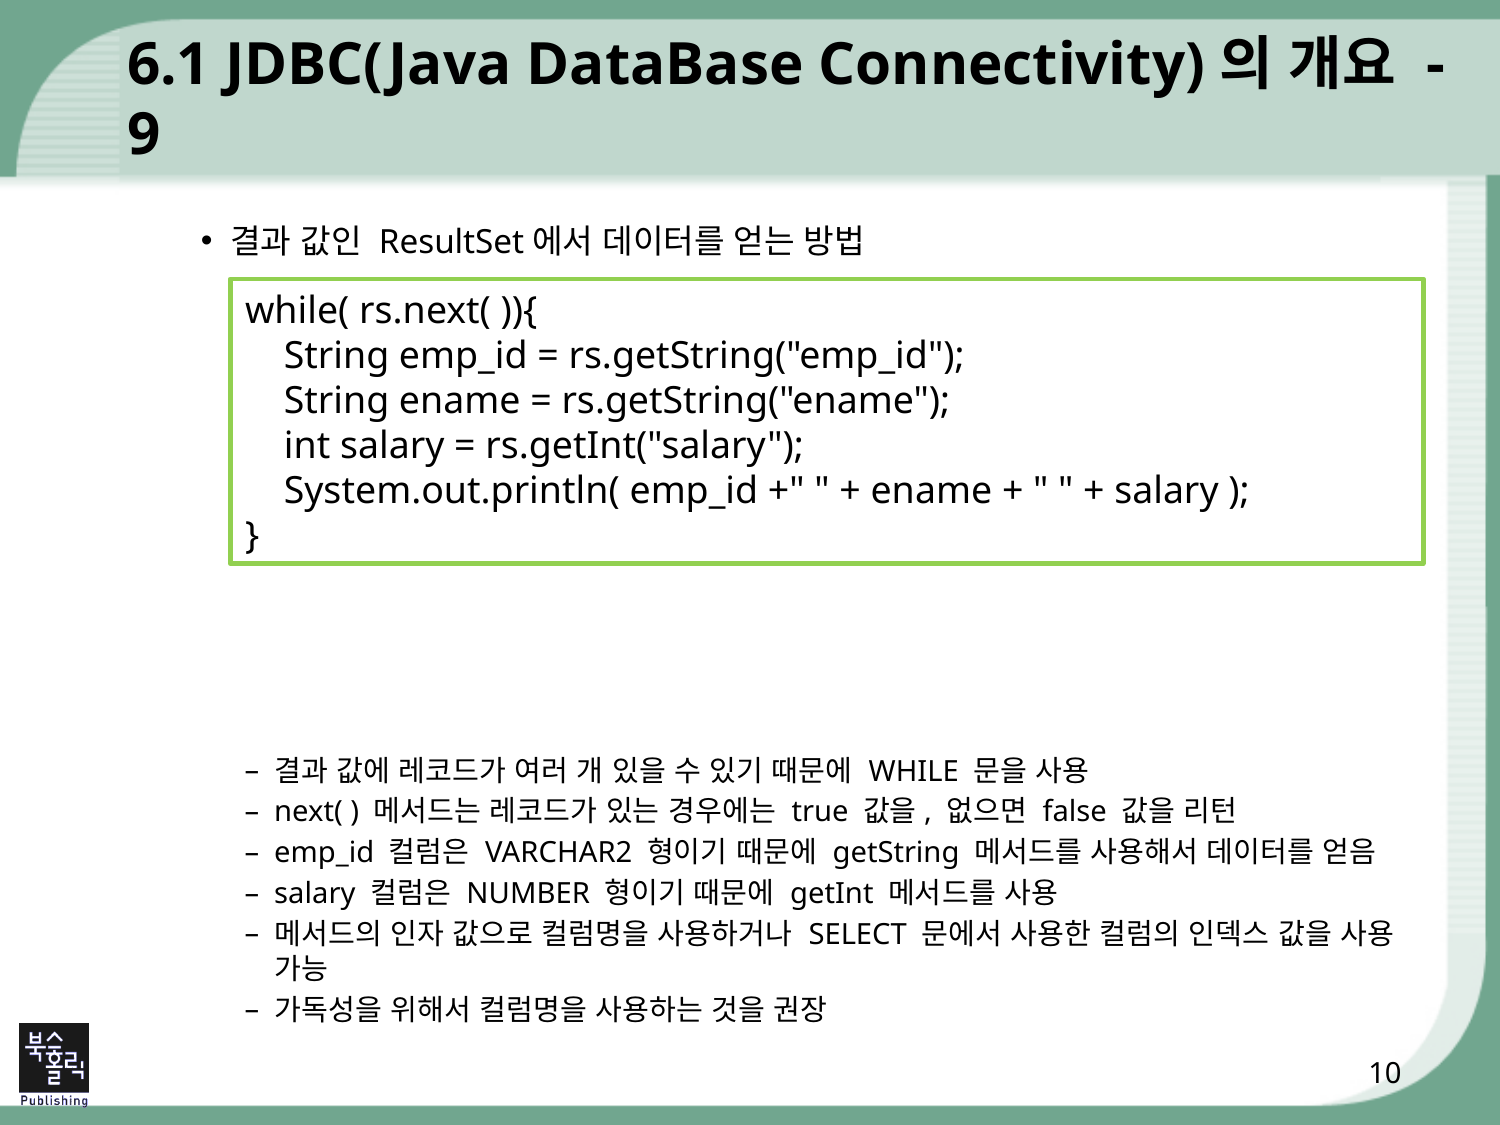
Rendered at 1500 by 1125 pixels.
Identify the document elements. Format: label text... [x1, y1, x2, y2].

slide_number 10 [1104, 1046, 1418, 1101]
list 결과 값인 ResultSet에서 데이터를 얻는 방법 결과 값에 레코드가 여러 개 있을 수 있기 때문에 WHILE 문을 사용 next( ) 메서드는 레코드가 있는 경우에는 true 값을, 없으면 false 값을 리턴 emp_id 컬럼은 VARCHAR2 형이기 때문에 getString 메서드를 사용해서 데이터를 얻음 salary 컬럼은 NUMBER 형이기 때문에 getInt 메서드를 사용 메서드의 인자 값으로 컬럼명을 사용하거나 SELECT 문에서 사용한 컬럼의 인덱스 값을 사용 가능 가독성을 위해서 컬럼명을 사용하는 것을 권장 [111, 212, 1422, 1012]
title 6.1 JDBC(Java DataBase Connectivity)의 개요 - 9 [111, 18, 1500, 173]
text_box while( rs.next( )){ String emp_id = rs.getString("emp_id"); String ename = rs.getString("ename"); int salary = rs.getInt("salary"); System.out.println( emp_id +" " + ename + " " + salary ); } [230, 278, 1424, 564]
